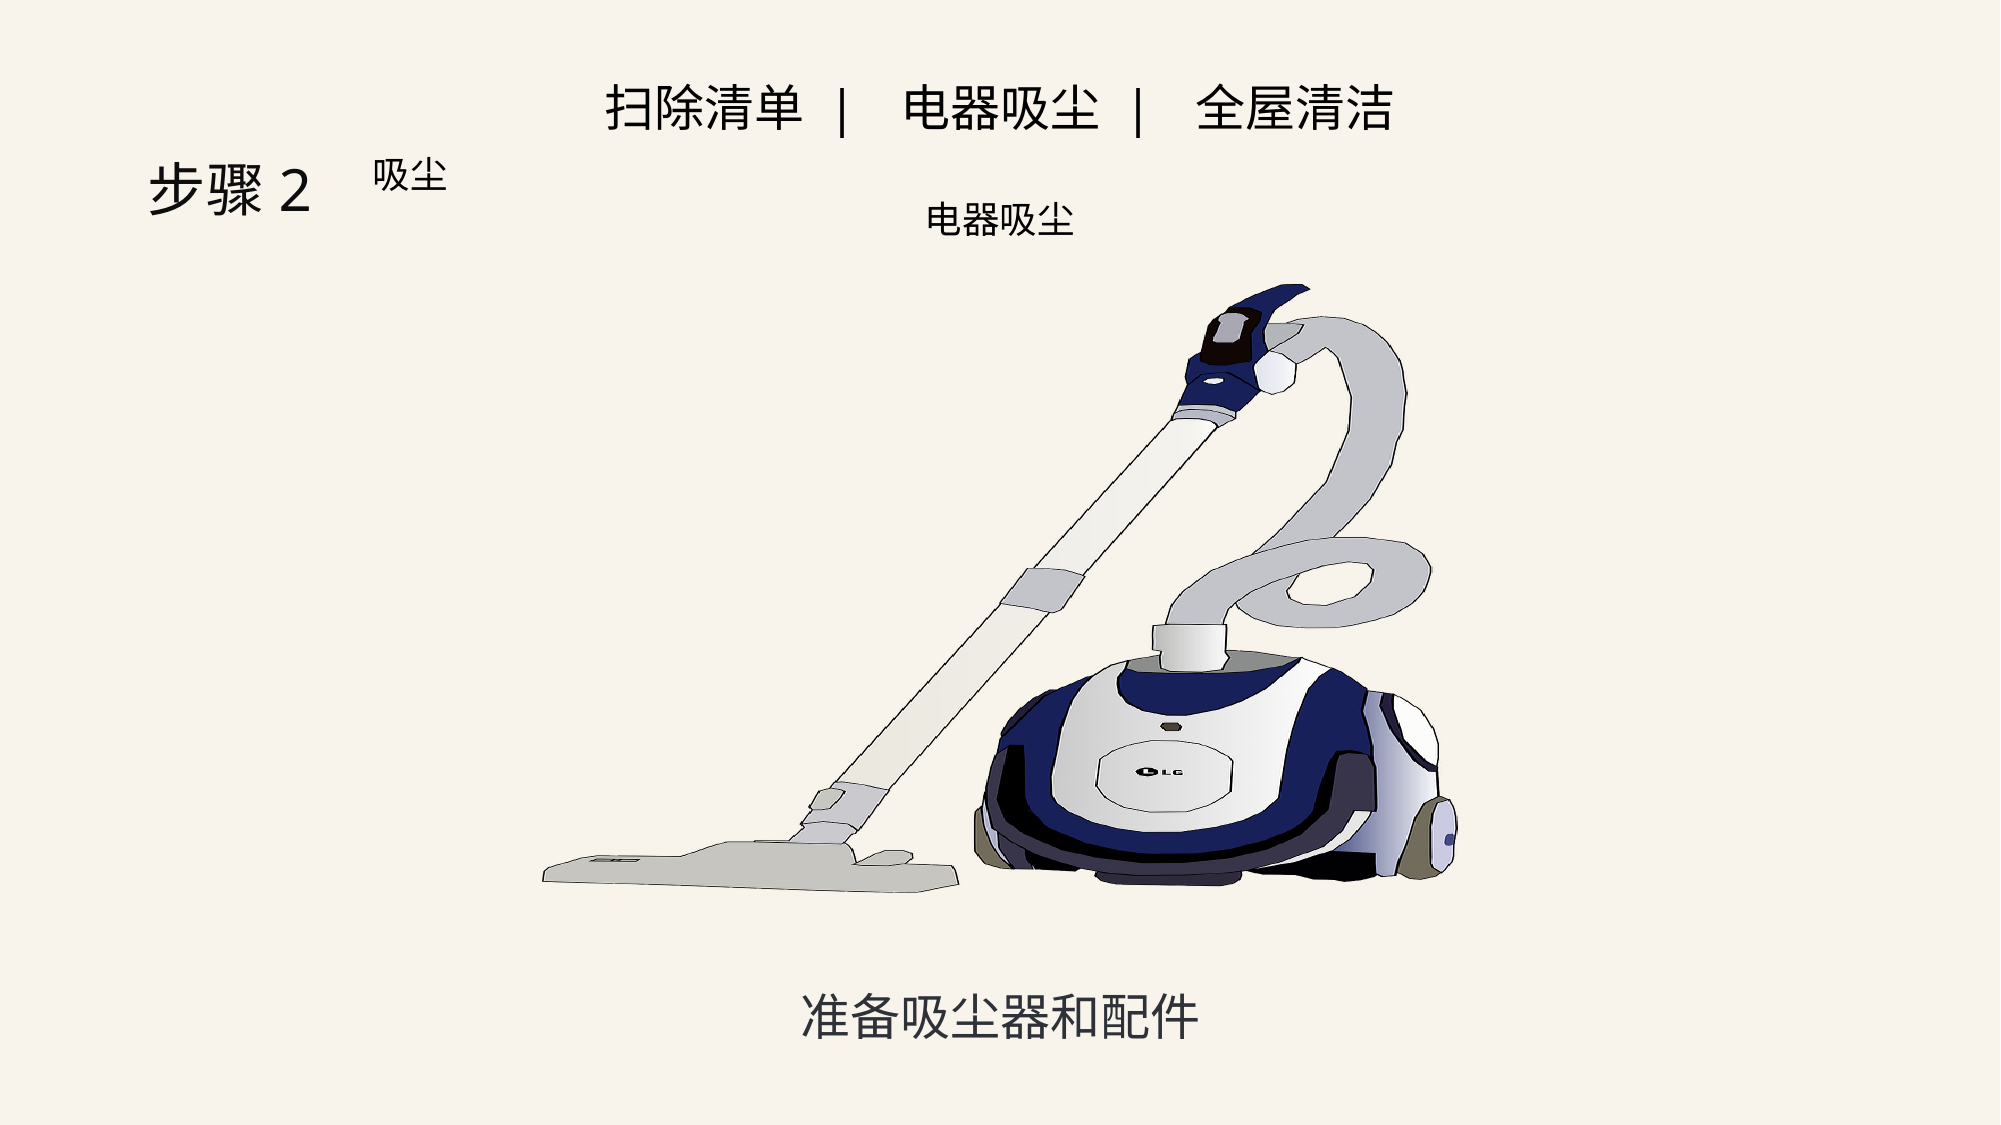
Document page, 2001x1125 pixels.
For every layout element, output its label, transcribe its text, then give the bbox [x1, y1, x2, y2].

text_box 步骤2 [133, 145, 358, 230]
text_box 扫除清单 | 电器吸尘 | 全屋清洁 [357, 69, 1643, 145]
text_box 吸尘 [357, 144, 710, 204]
text_box 准备吸尘器和配件 [142, 978, 1858, 1053]
picture [542, 284, 1458, 893]
text_box 电器吸尘 [737, 188, 1263, 249]
